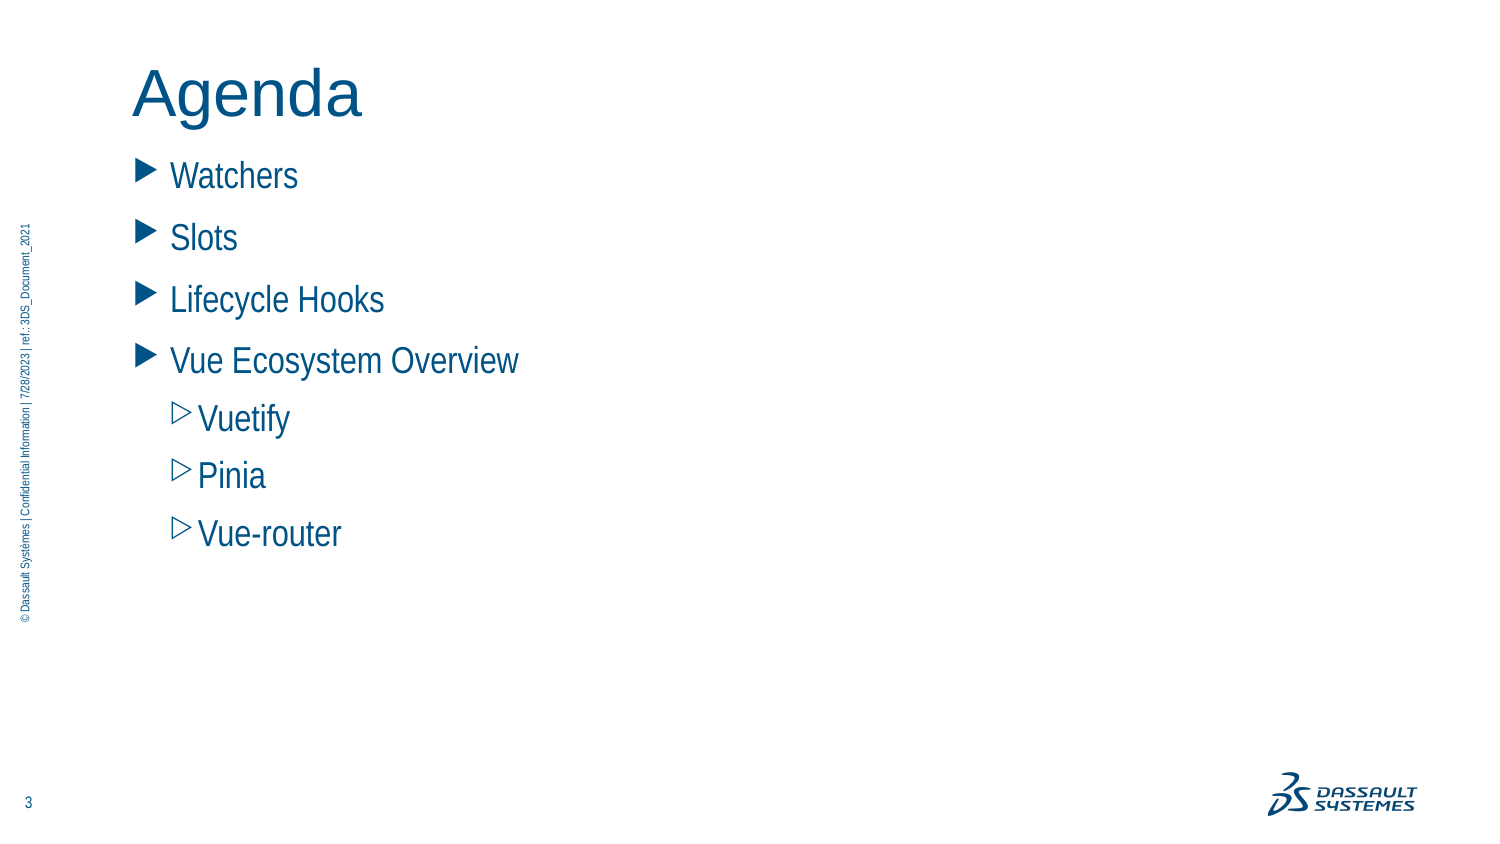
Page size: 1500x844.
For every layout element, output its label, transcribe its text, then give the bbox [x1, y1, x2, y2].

title Agenda [118, 59, 1418, 121]
list Watchers Slots Lifecycle Hooks Vue Ecosystem Overview Vuetify Pinia Vue-router [117, 144, 1418, 749]
